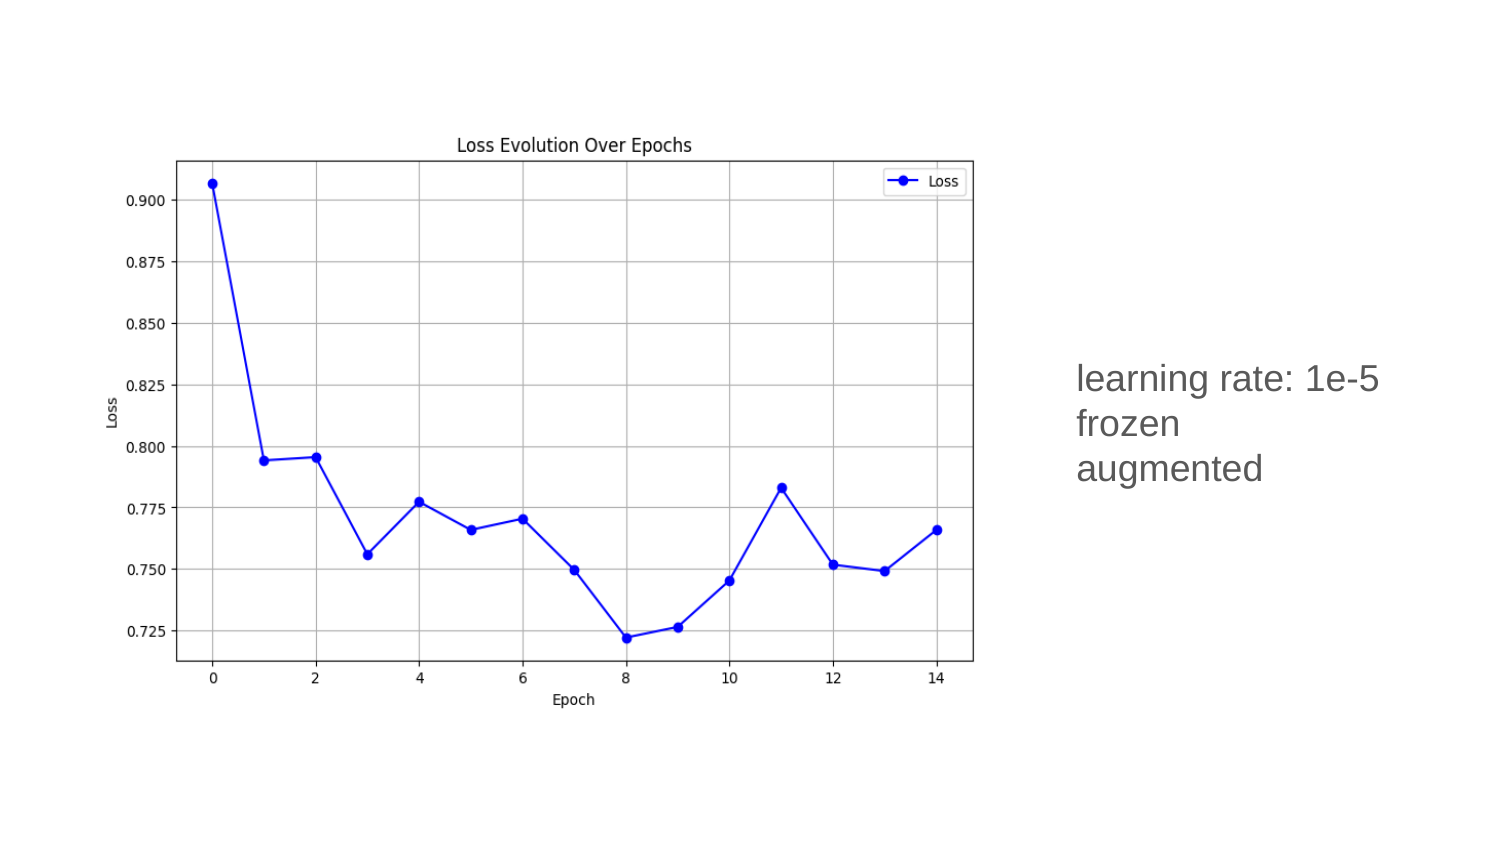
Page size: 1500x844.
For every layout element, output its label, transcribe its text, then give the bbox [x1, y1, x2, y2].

text_box learning rate: 1e-5 frozen augmented [1061, 338, 1433, 504]
picture [95, 126, 982, 718]
